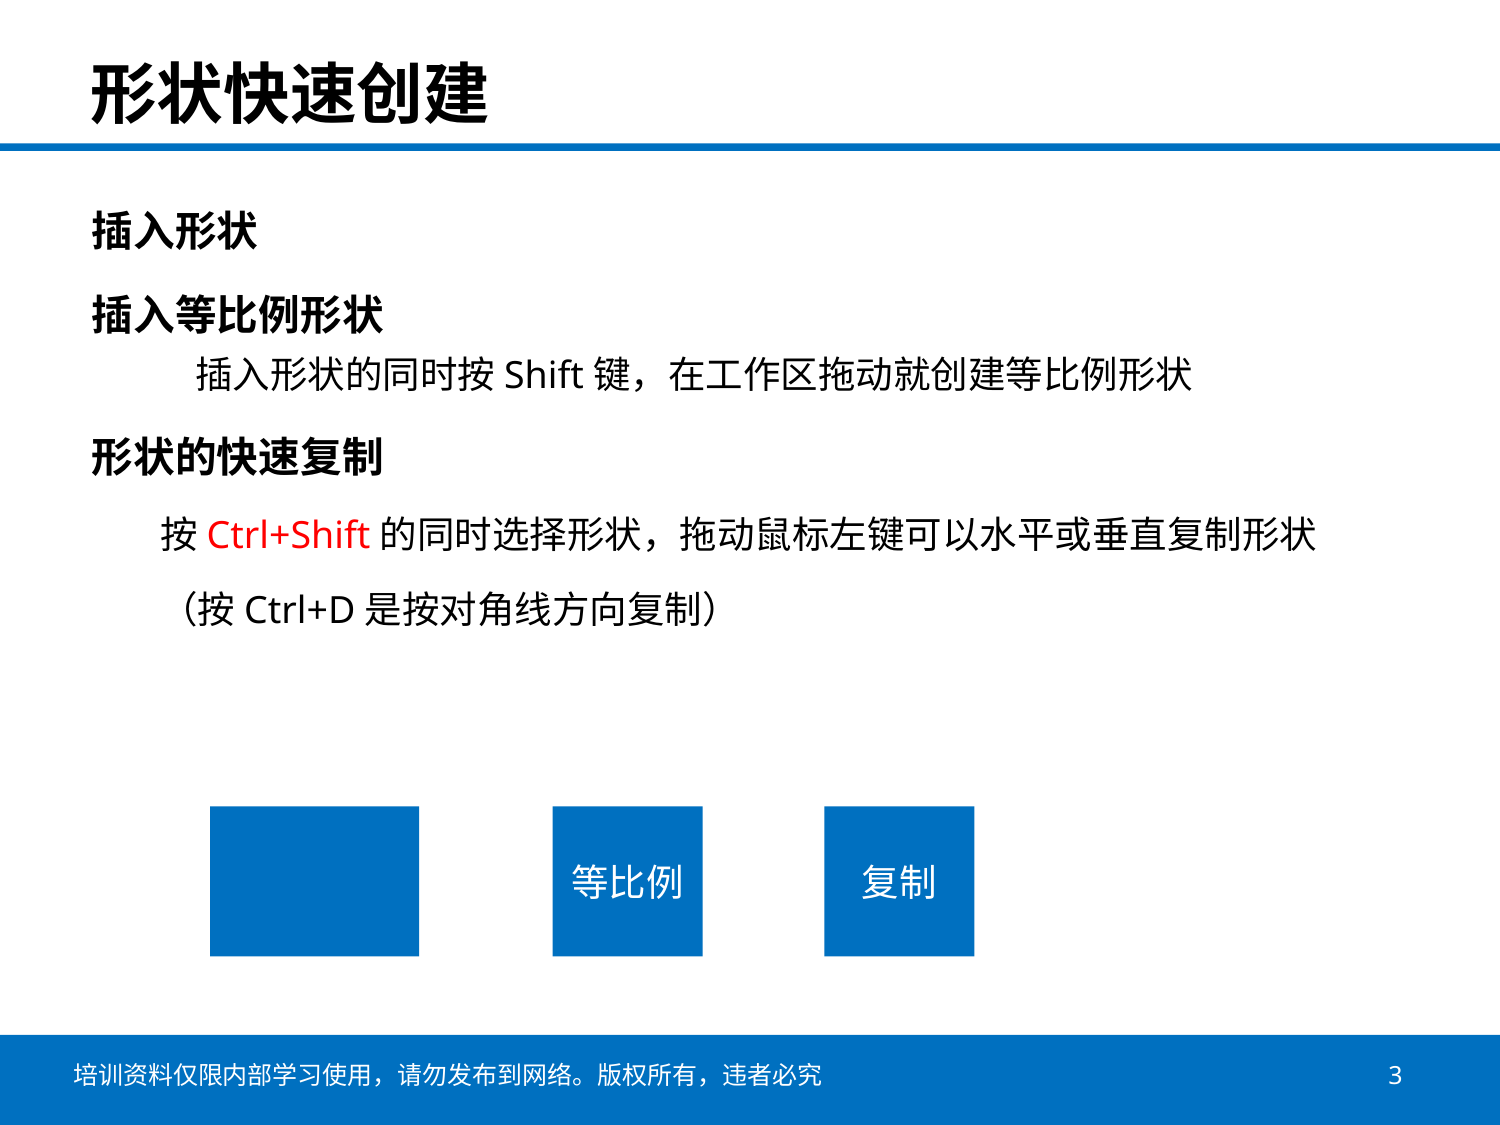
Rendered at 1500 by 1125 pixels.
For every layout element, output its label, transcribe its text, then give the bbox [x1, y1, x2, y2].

slide_number 2 [1359, 1046, 1431, 1107]
list 插入形状 插入等比例形状 插入形状的同时按Shift键，在工作区拖动就创建等比例形状 形状的快速复制 按Ctrl+Shift的同时选择形状，拖动鼠标左键可以水平或垂直复制形状 （按Ctrl+D是按对角线方向复制） [76, 172, 1341, 681]
text_box 等比例 [551, 804, 705, 958]
text_box [208, 804, 421, 958]
title 形状快速创建 [75, 39, 1176, 144]
text_box 复制 [822, 804, 976, 958]
